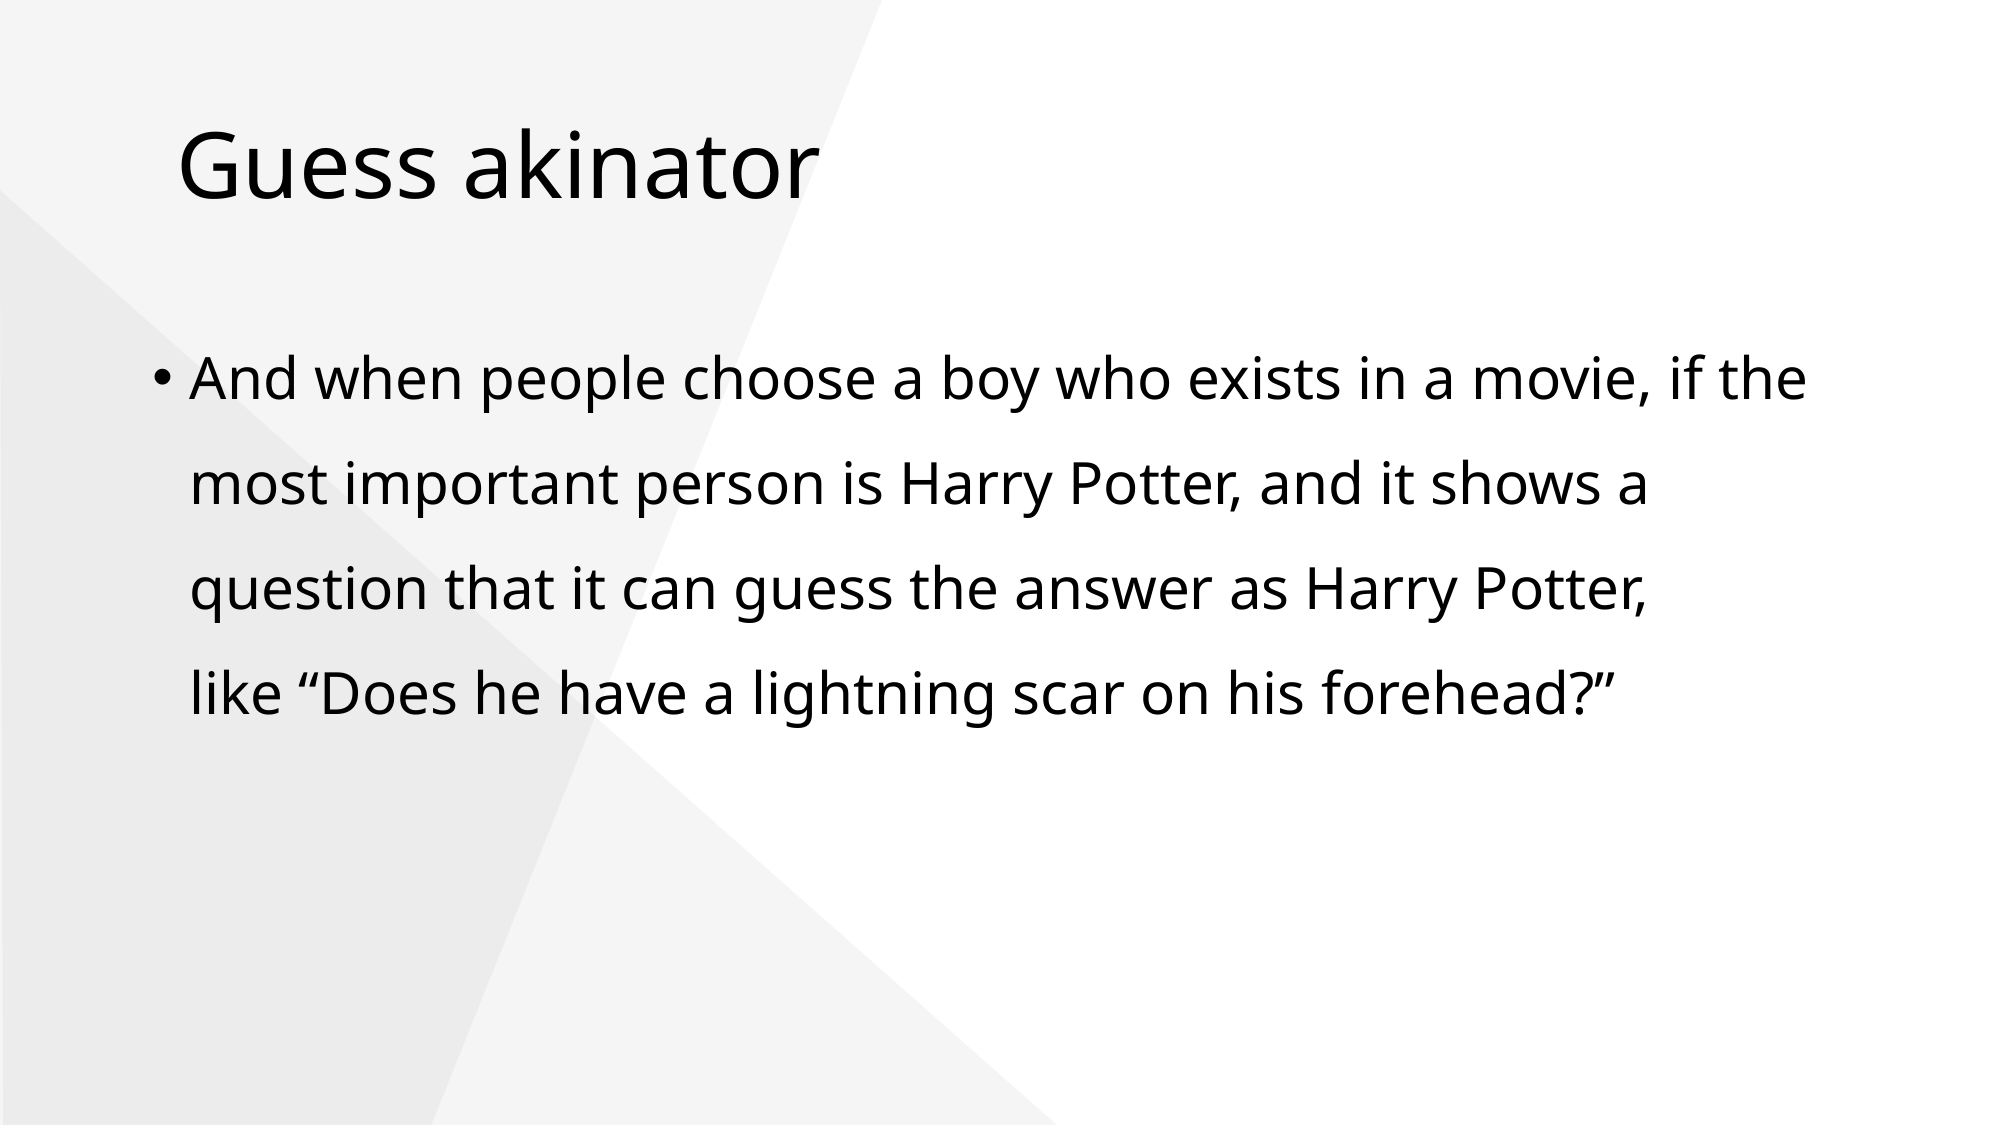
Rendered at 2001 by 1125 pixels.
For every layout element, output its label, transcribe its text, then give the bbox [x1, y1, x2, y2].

title Guess akinator [137, 59, 1863, 278]
list And when people choose a boy who exists in a movie, if the most important person is Harry Potter, and it shows a question that it can guess the answer as Harry Potter, like “Does he have a lightning scar on his forehead?” [137, 299, 1863, 1014]
